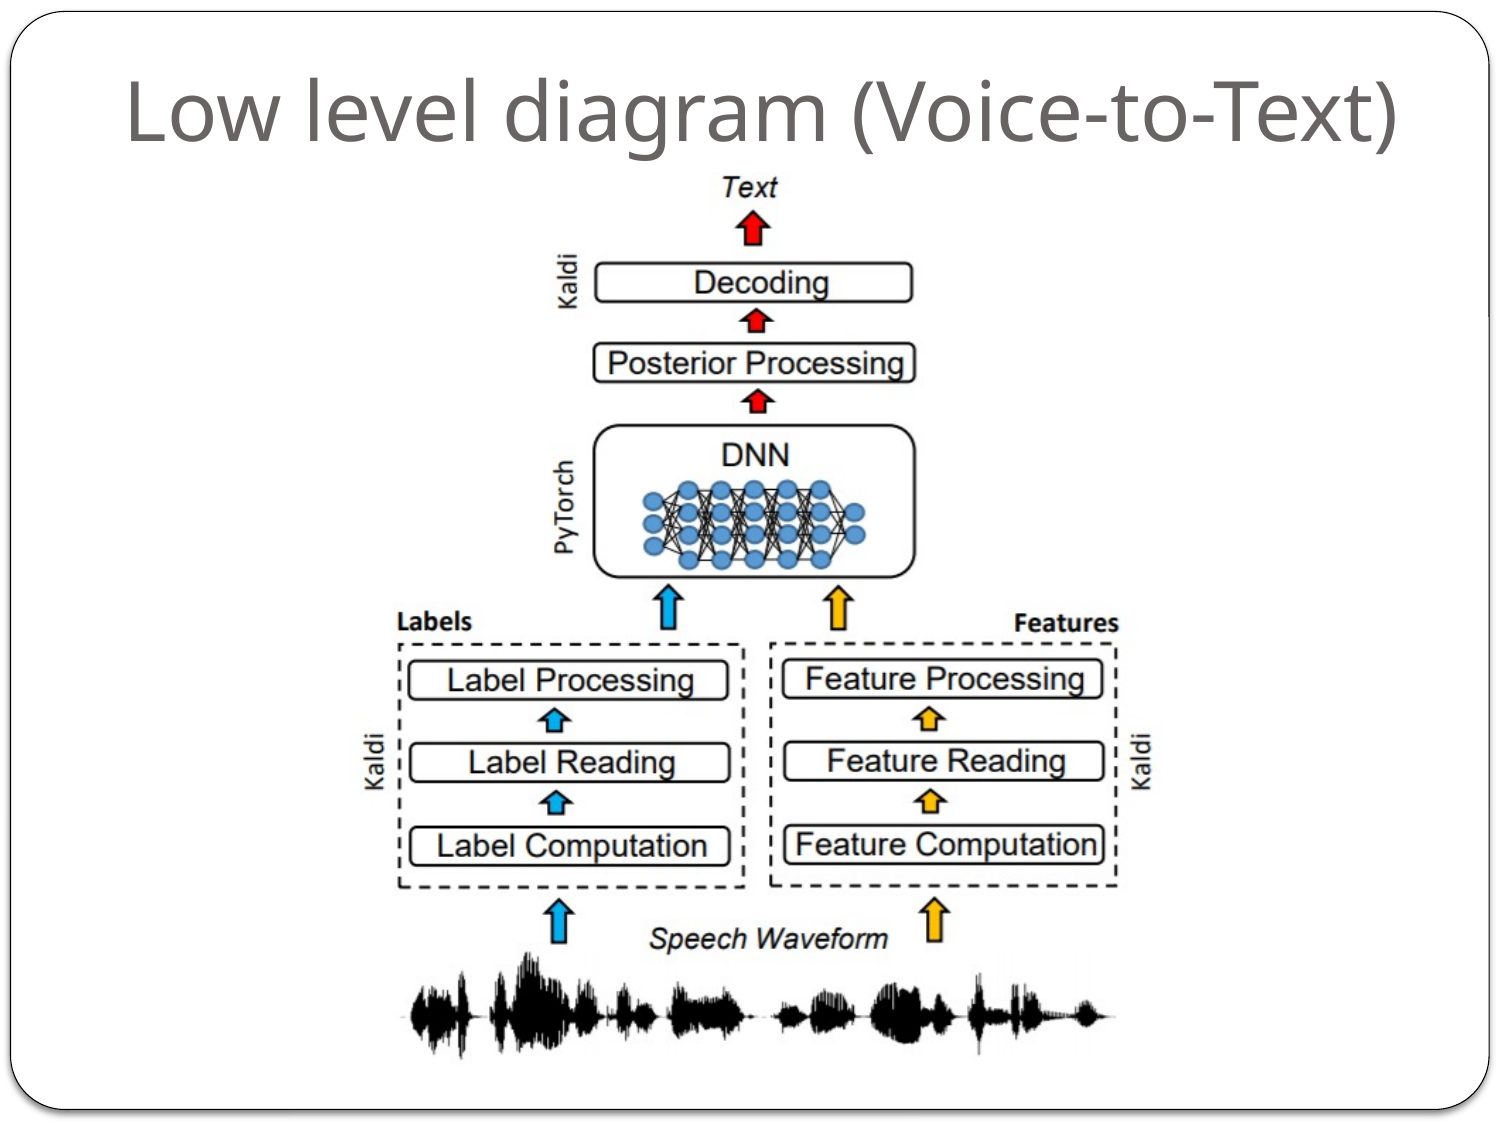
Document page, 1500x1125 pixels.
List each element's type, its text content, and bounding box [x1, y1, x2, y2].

title Low level diagram (Voice-to-Text) [53, 45, 1471, 173]
picture [348, 172, 1164, 1065]
